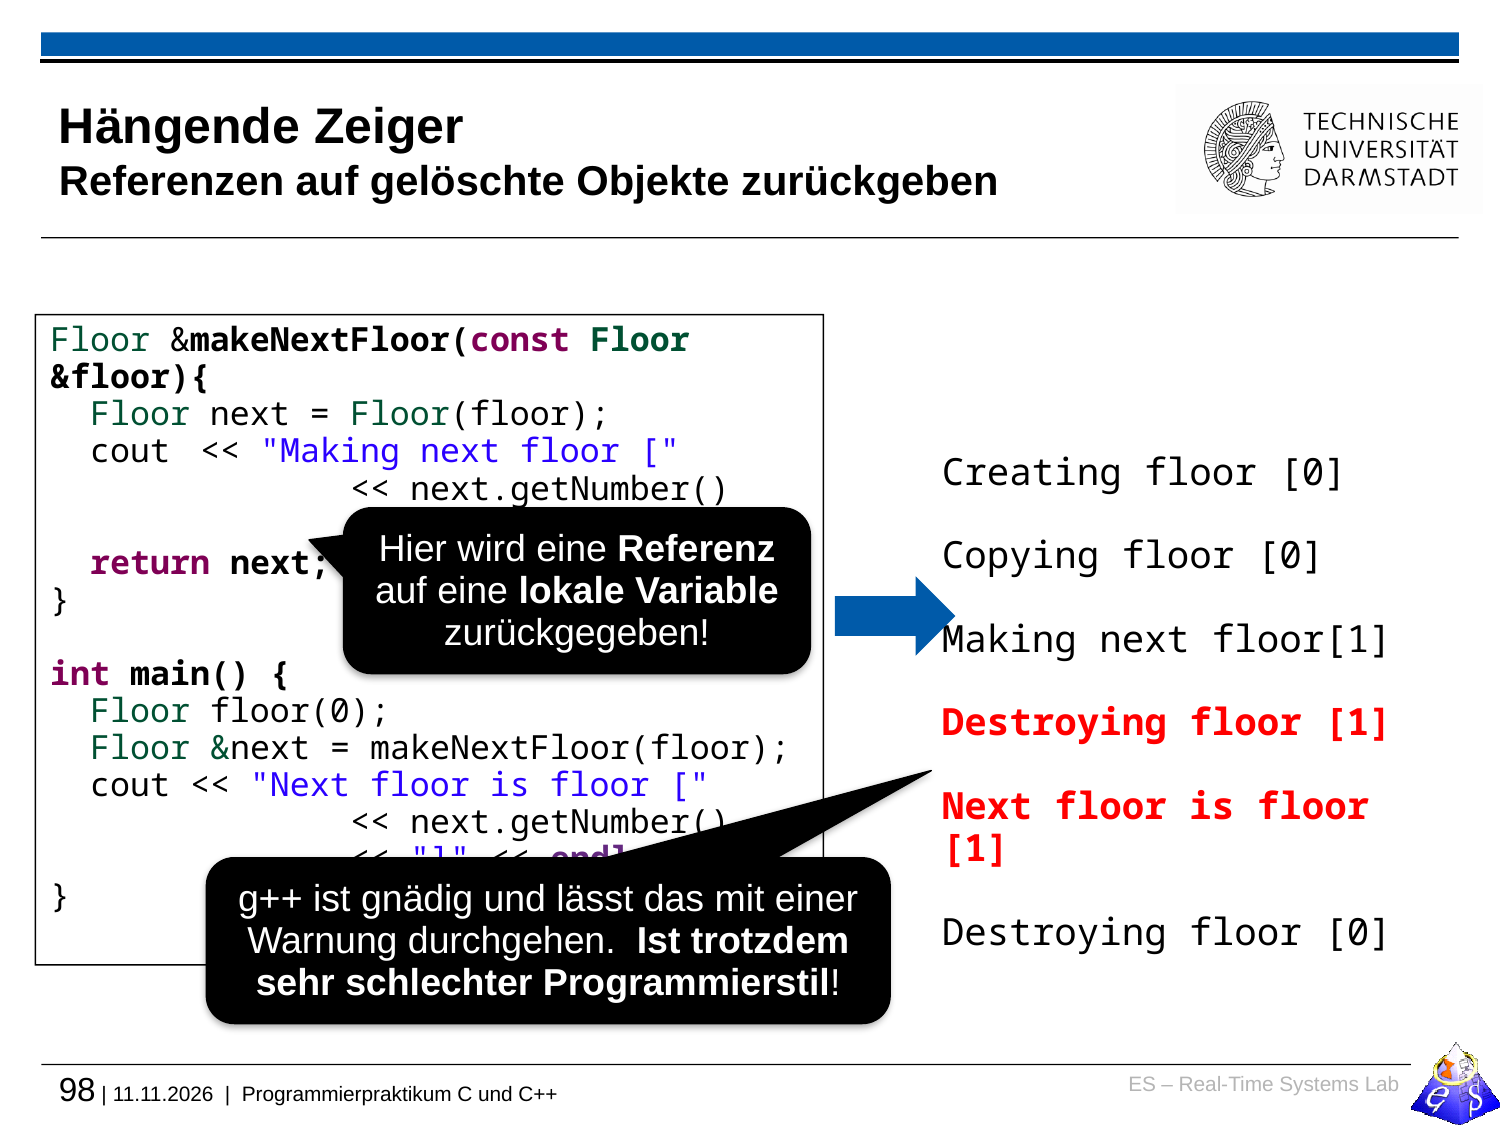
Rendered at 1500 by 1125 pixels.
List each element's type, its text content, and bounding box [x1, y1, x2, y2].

title Hängende Zeiger Referenzen auf gelöschte Objekte zurückgeben [58, 80, 1187, 218]
text_box [834, 576, 956, 656]
text_box Creating floor [0] Copying floor [0] Making next floor[1] Destroying floor [1] Next floor is floor [1] Destroying floor [0] [927, 444, 1459, 961]
text_box Hier wird eine Referenz auf eine lokale Variable zurückgegeben! [308, 507, 812, 675]
text_box Floor &makeNextFloor(const Floor &floor){ Floor next = Floor(floor); cout << "Making next floor [" << next.getNumber() << "]" << endl; return next; } int main() { Floor floor(0); Floor &next = makeNextFloor(floor); cout << "Next floor is floor [" << next.getNumber() << "]" << endl; } [35, 314, 824, 965]
text_box [790, 836, 824, 857]
picture [1187, 84, 1483, 214]
text_box g++ ist gnädig und lässt das mit einer Warnung durchgehen. Ist trotzdem sehr schlechter Programmierstil! [205, 769, 932, 1025]
picture [1411, 1041, 1500, 1125]
